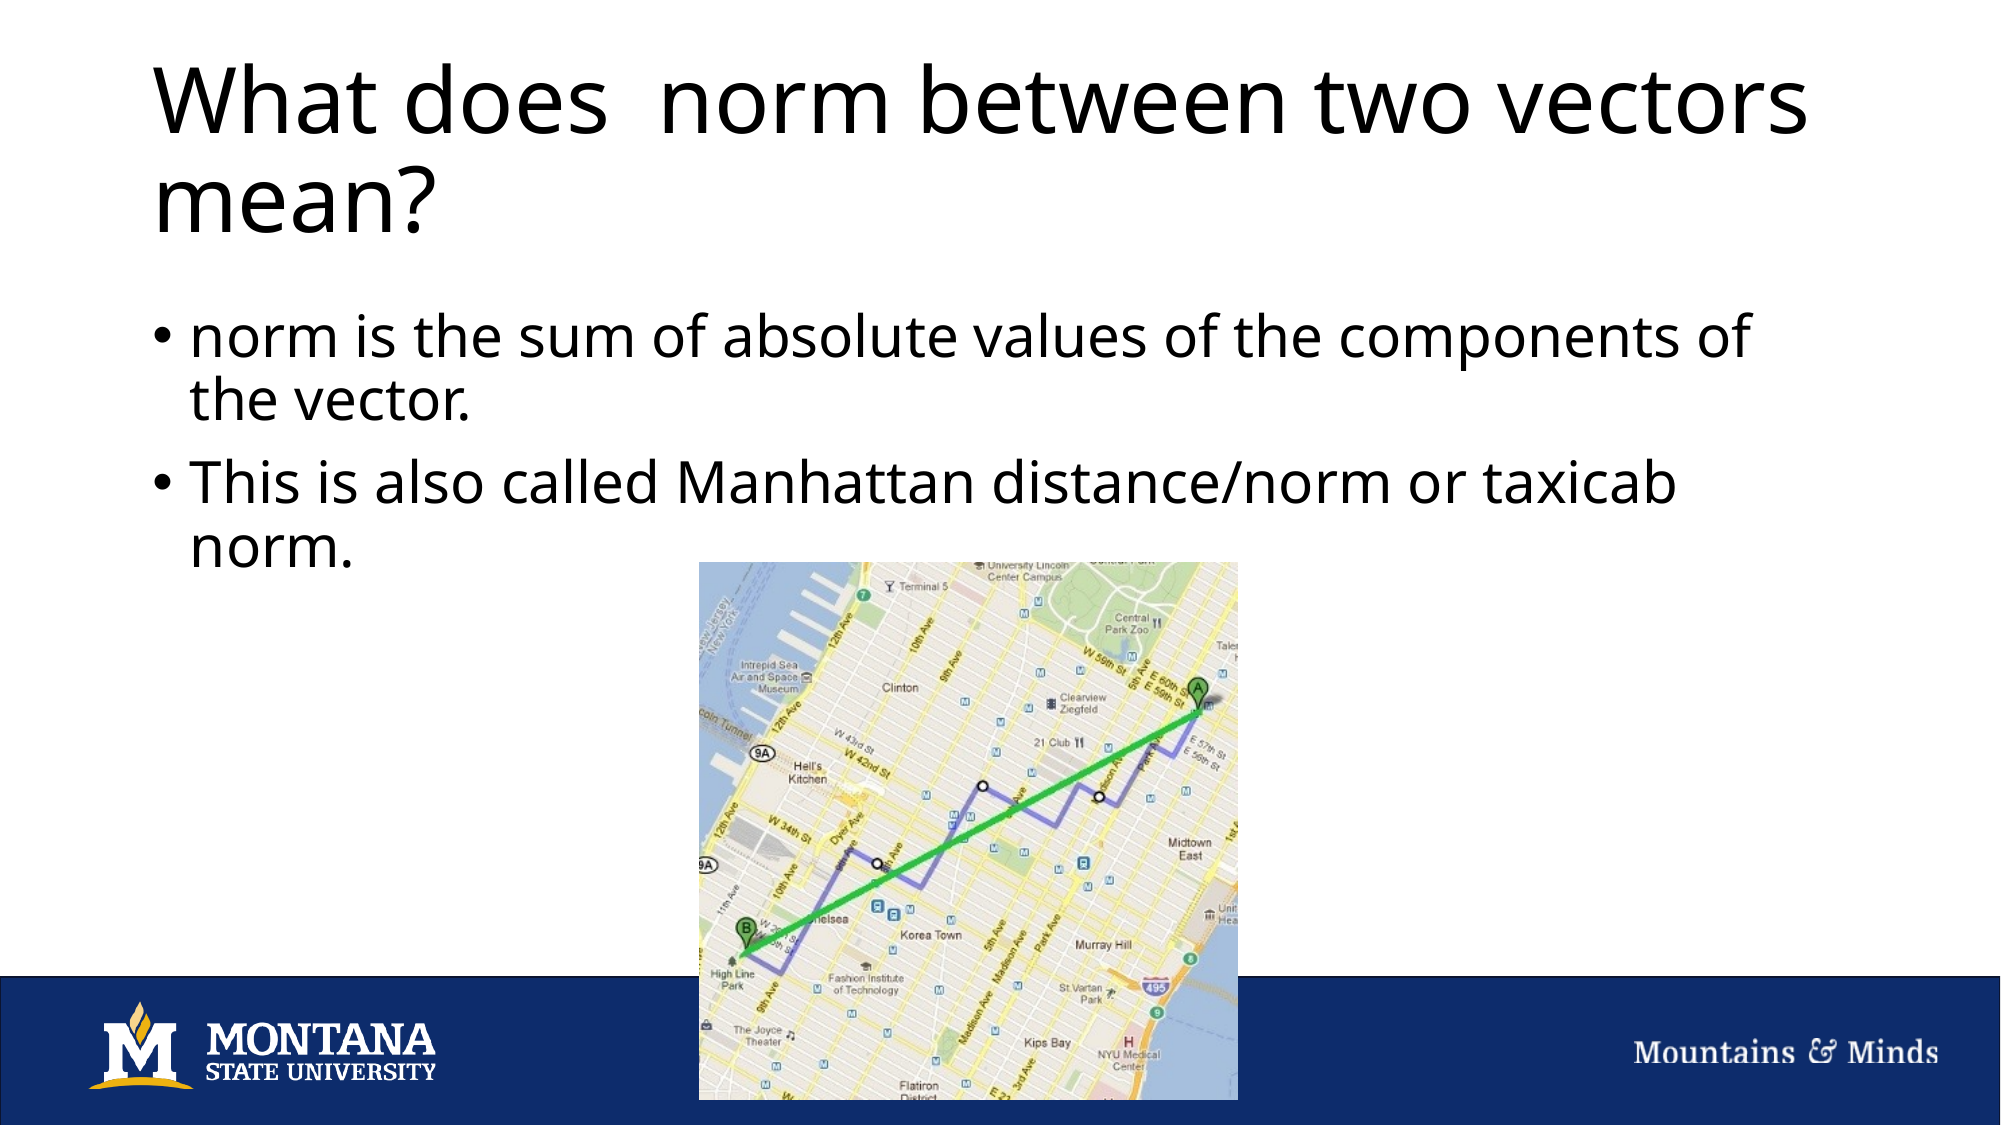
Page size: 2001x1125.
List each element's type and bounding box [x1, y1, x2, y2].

picture [699, 562, 1238, 1100]
